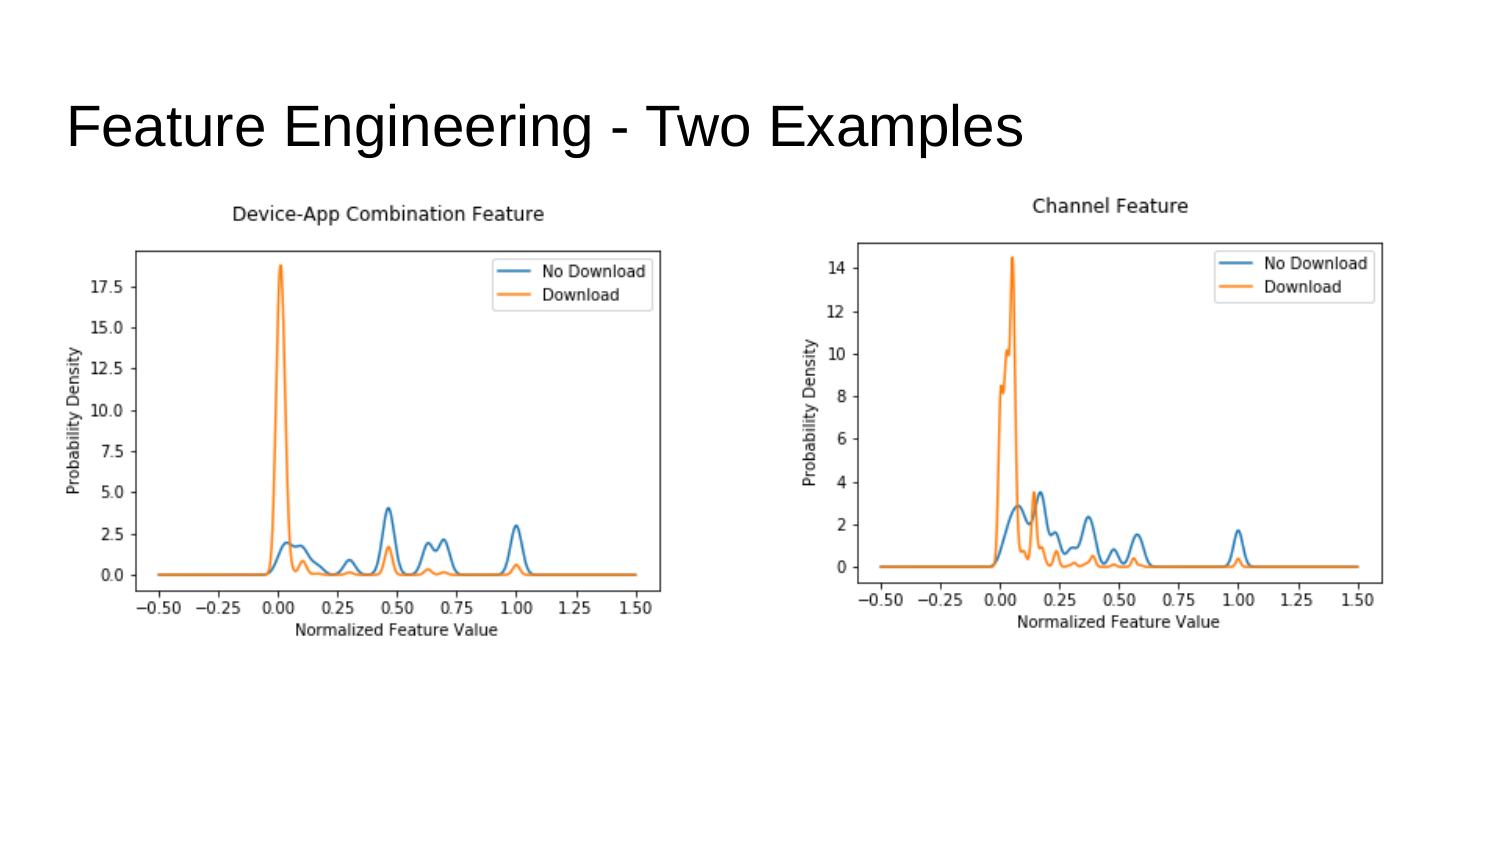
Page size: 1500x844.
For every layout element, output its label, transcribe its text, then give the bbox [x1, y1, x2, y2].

picture [773, 188, 1450, 640]
title Feature Engineering - Two Examples [51, 72, 1449, 167]
picture [50, 196, 727, 648]
